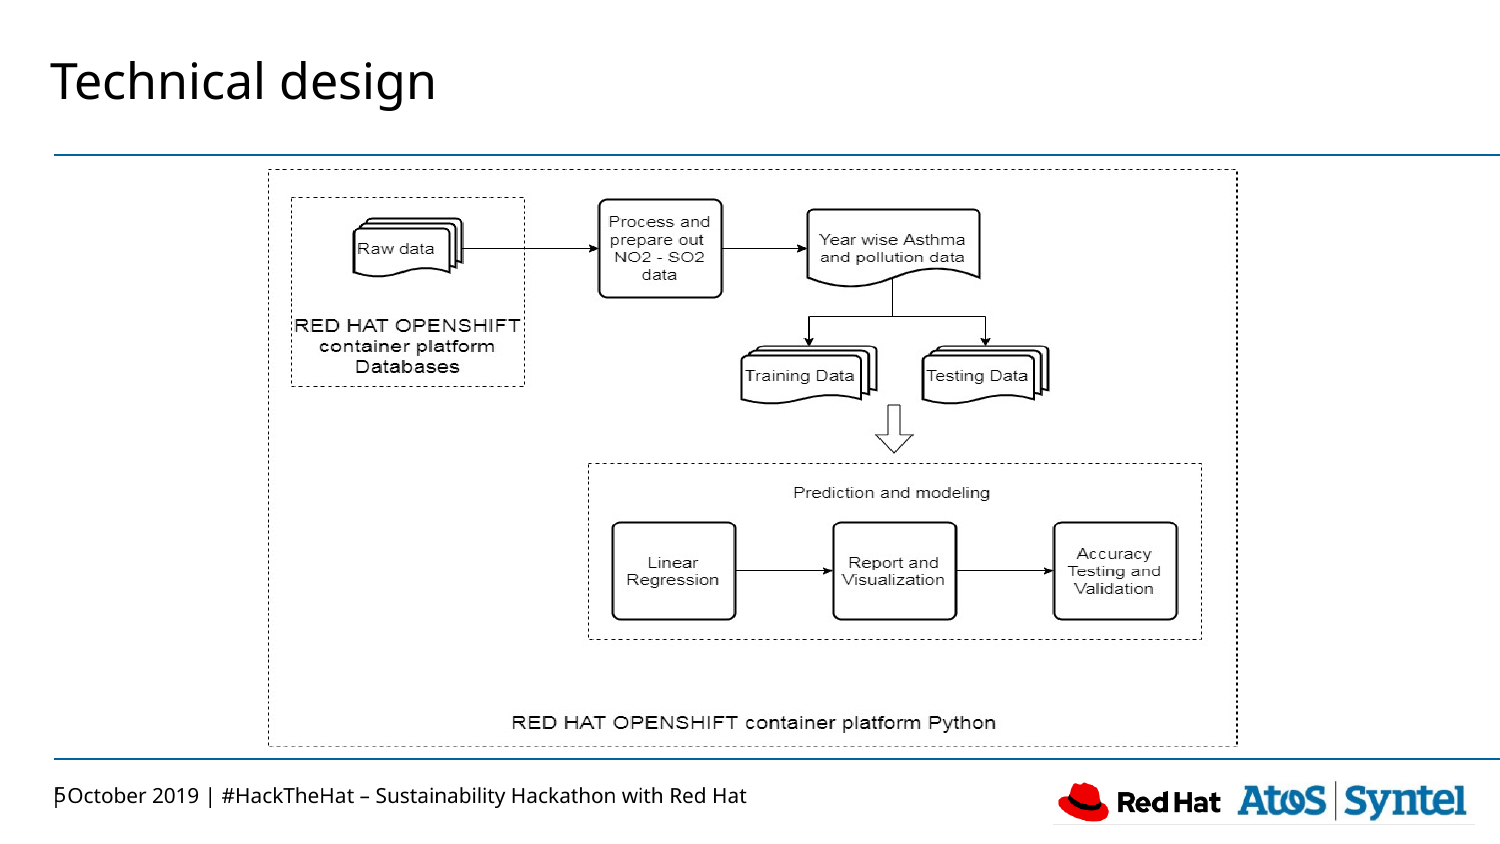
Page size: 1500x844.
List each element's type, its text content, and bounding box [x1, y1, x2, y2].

picture [268, 169, 1238, 747]
title Technical design [35, 20, 1471, 139]
slide_number 5 [39, 778, 113, 814]
picture [1053, 778, 1475, 825]
